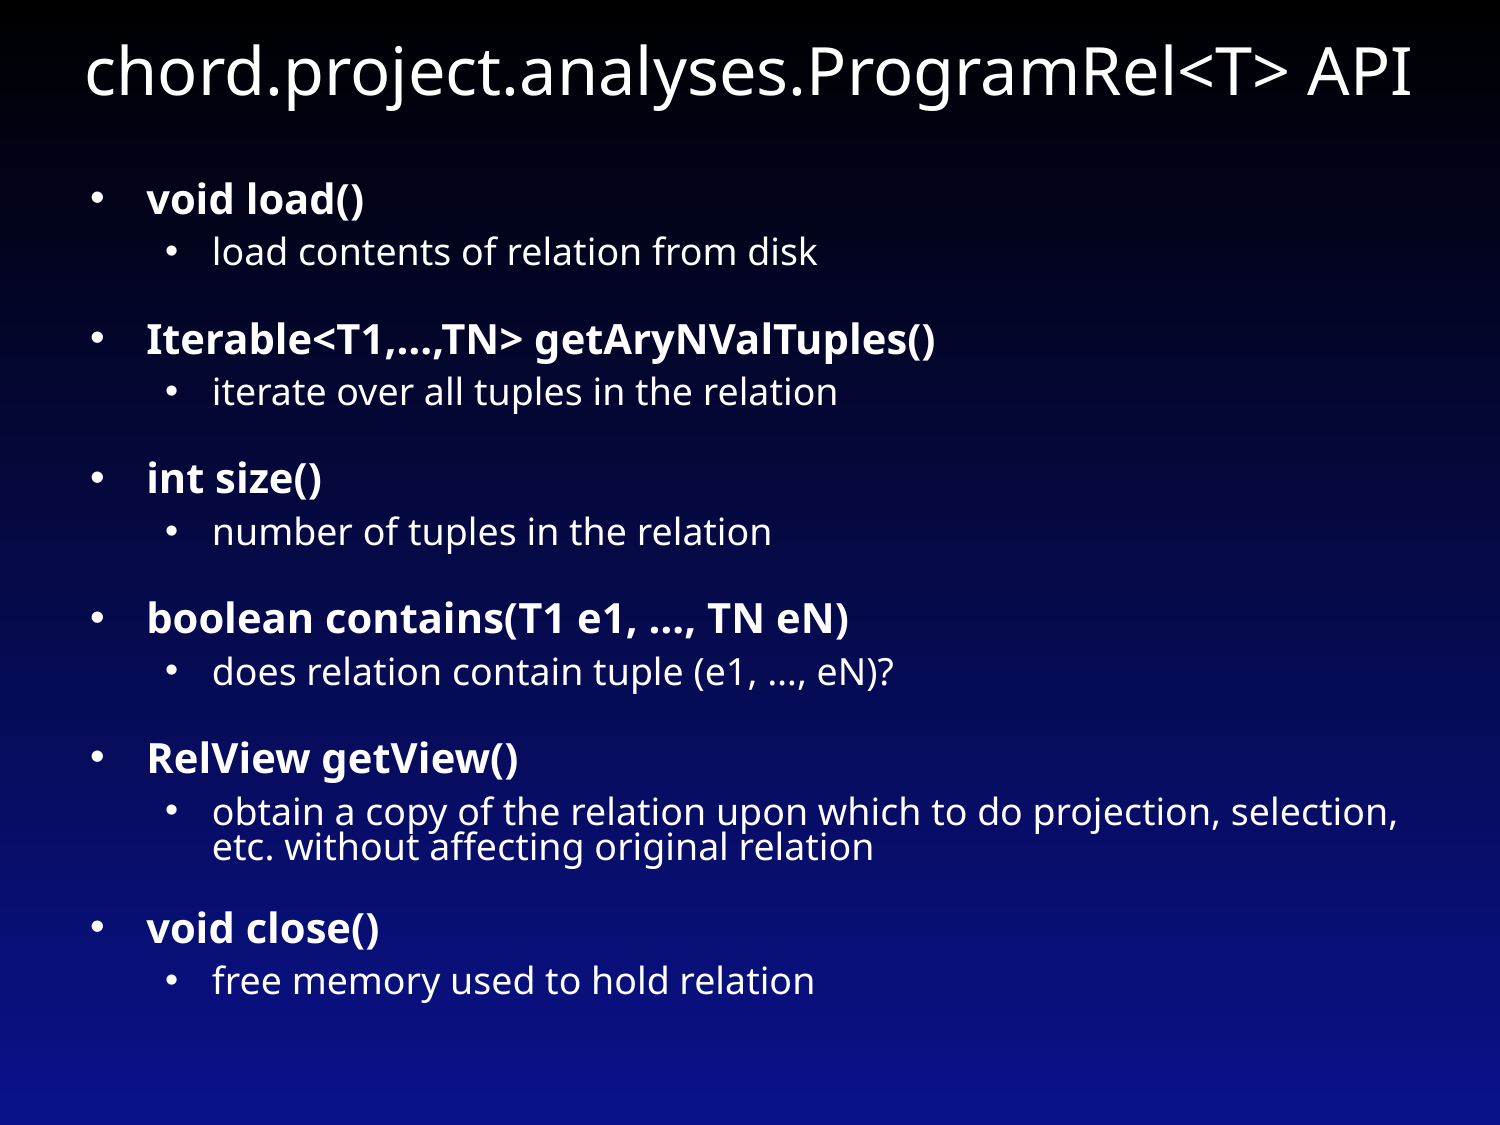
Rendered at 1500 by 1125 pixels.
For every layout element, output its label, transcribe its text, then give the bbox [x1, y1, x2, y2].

title chord.project.analyses.ProgramRel<T> API [0, 12, 1500, 125]
list void load() load contents of relation from disk Iterable<T1,…,TN> getAryNValTuples() iterate over all tuples in the relation int size() number of tuples in the relation boolean contains(T1 e1, …, TN eN) does relation contain tuple (e1, …, eN)? RelView getView() obtain a copy of the relation upon which to do projection, selection, etc. without affecting original relation void close() free memory used to hold relation [75, 174, 1425, 1038]
